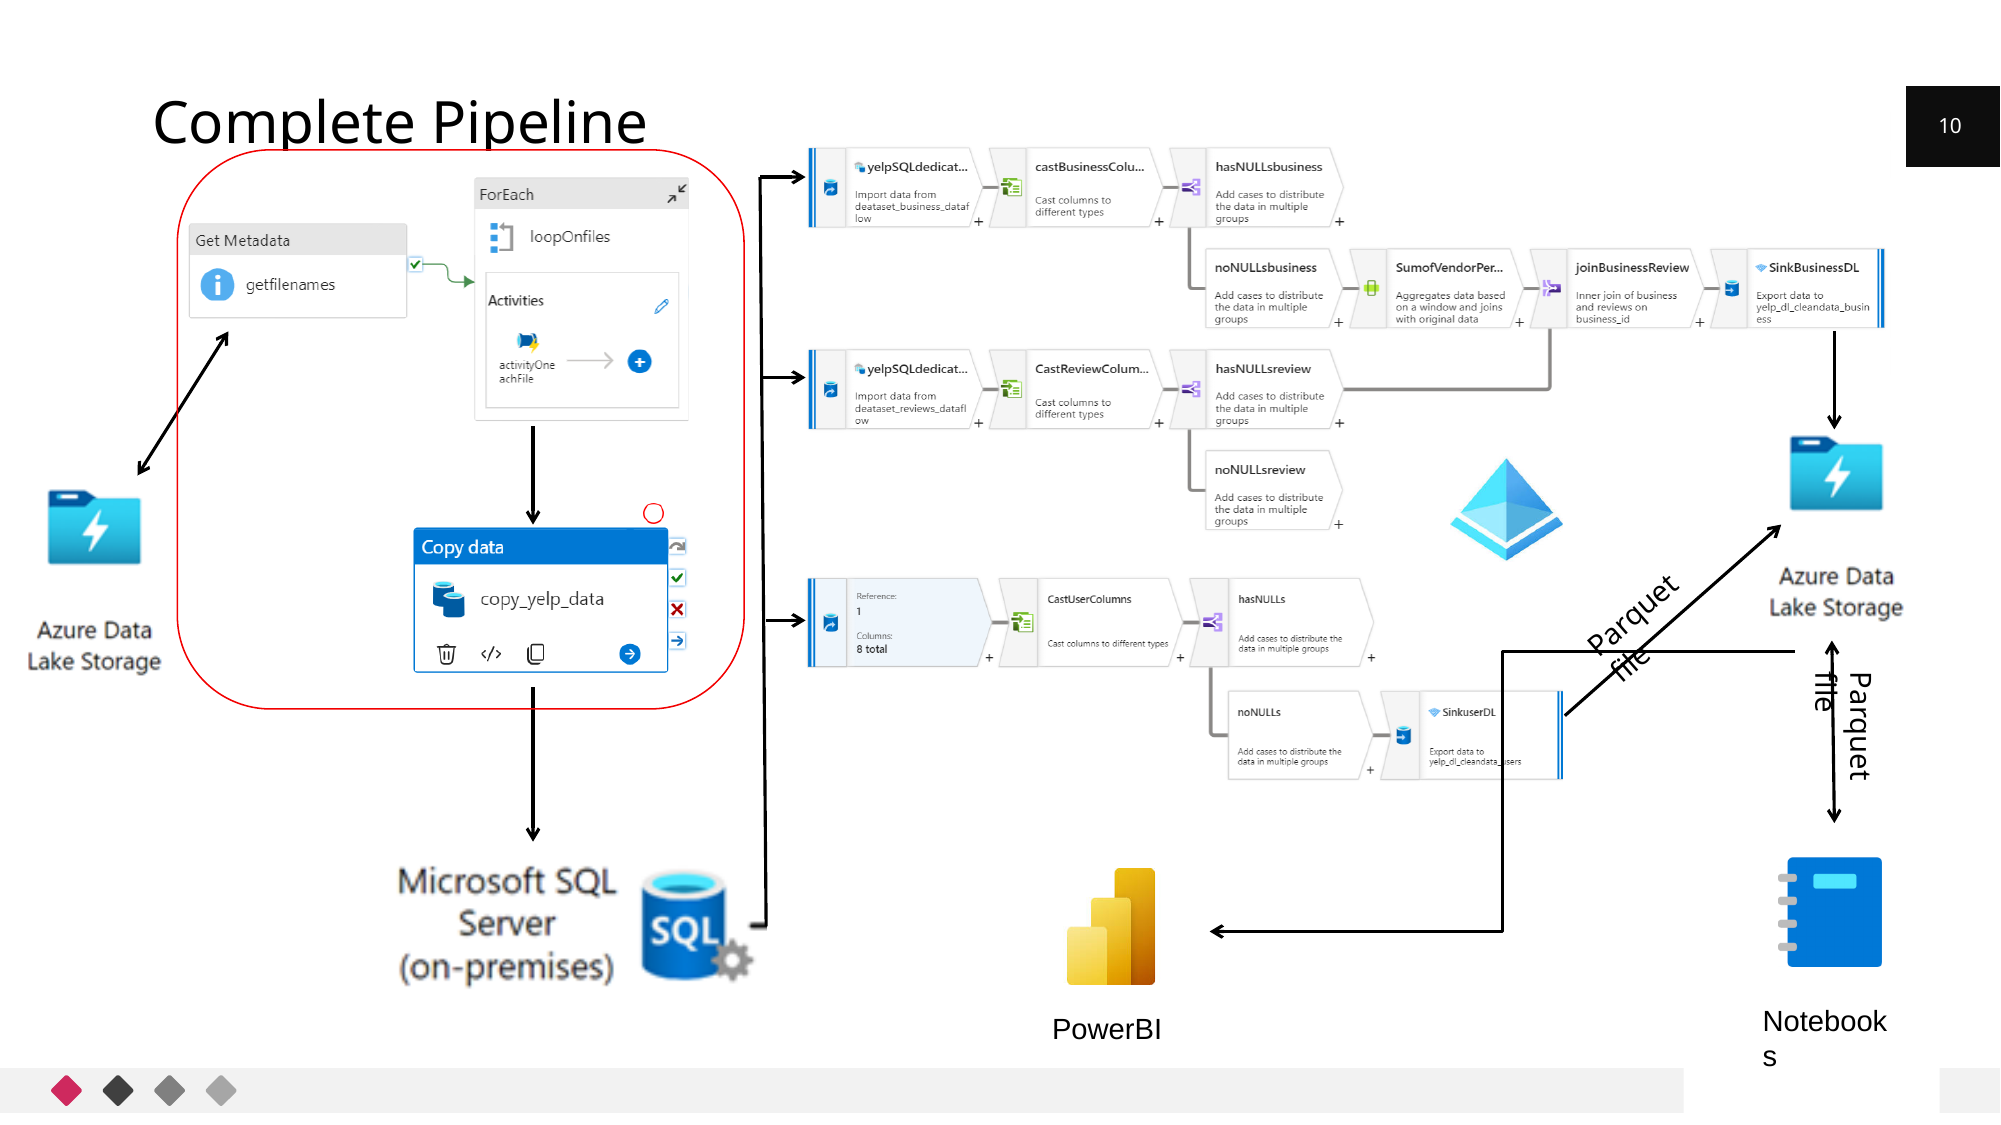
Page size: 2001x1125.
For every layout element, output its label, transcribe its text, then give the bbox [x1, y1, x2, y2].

picture [793, 112, 1916, 799]
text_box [1564, 524, 1782, 651]
text_box Notebooks [1747, 995, 1916, 1080]
picture [20, 451, 174, 688]
text_box Parquet file [1802, 657, 1887, 826]
picture [392, 490, 689, 688]
picture [1778, 856, 1882, 967]
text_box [1831, 640, 1835, 824]
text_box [137, 331, 229, 476]
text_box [760, 378, 767, 927]
picture [382, 841, 767, 1005]
slide_number 10 [1915, 96, 1985, 157]
text_box PowerBI [1037, 1002, 1178, 1053]
picture [137, 151, 689, 449]
text_box [177, 449, 532, 709]
text_box Complete Pipeline [137, 86, 1863, 150]
text_box [534, 157, 745, 709]
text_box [760, 178, 767, 377]
picture [999, 868, 1222, 985]
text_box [1209, 651, 1795, 932]
